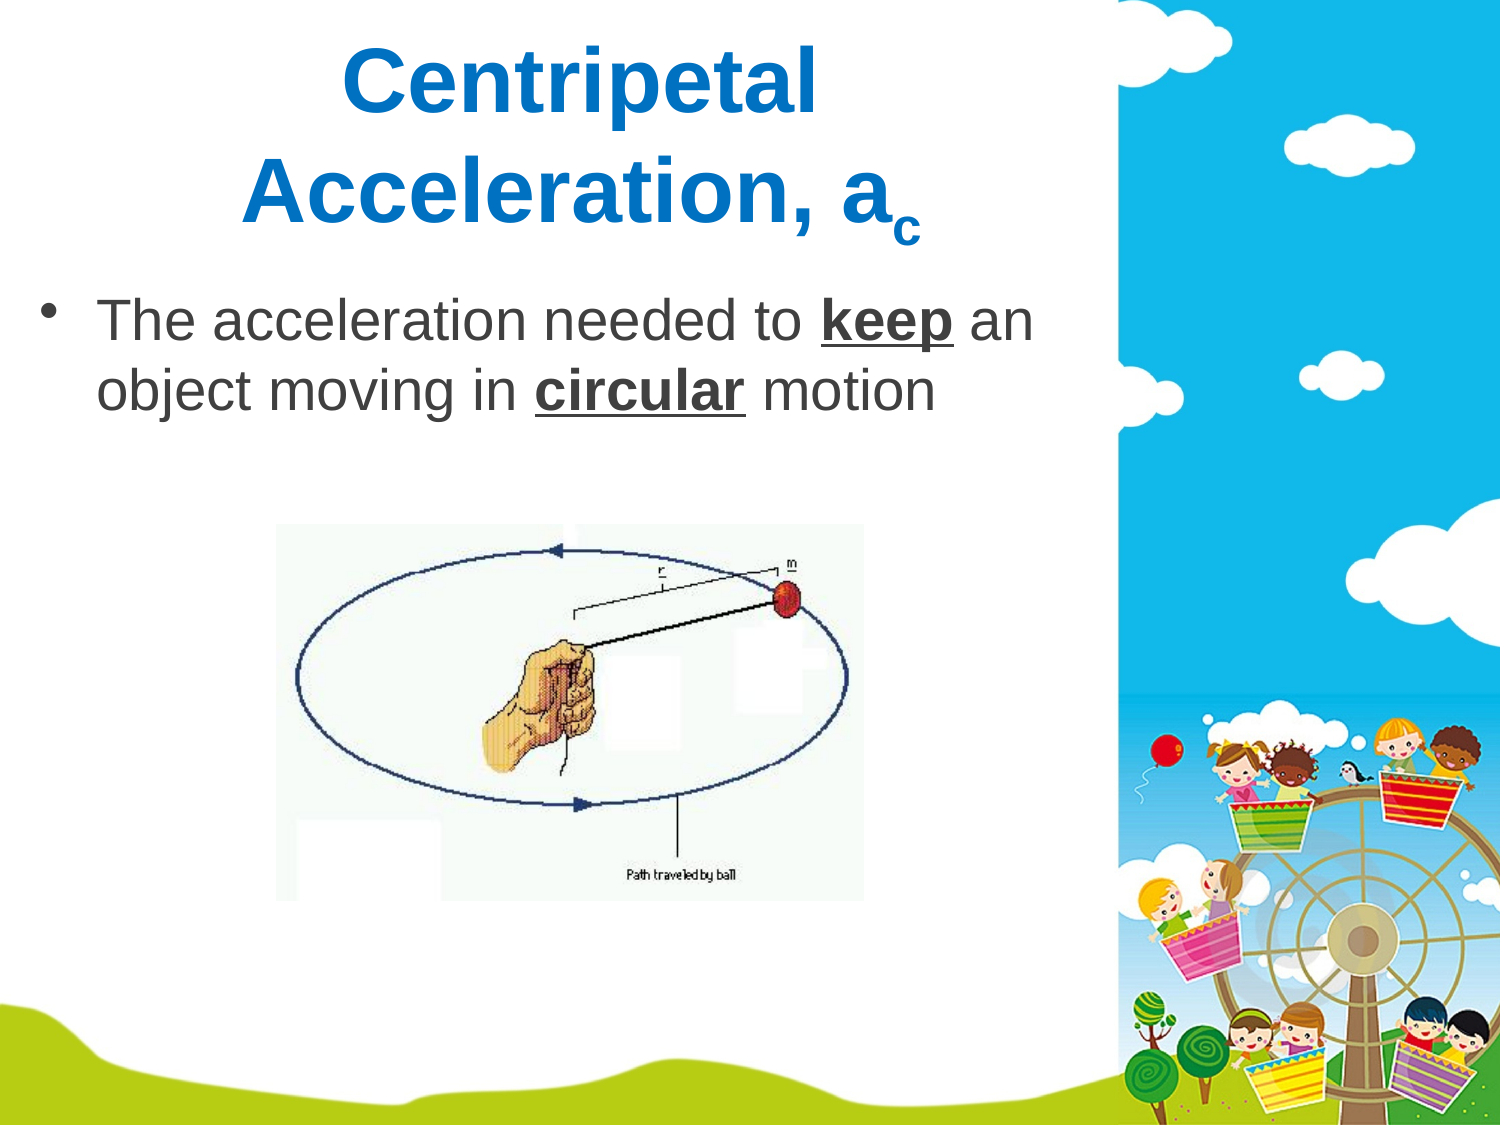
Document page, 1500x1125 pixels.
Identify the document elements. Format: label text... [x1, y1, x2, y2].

title Centripetal Acceleration, ac [74, 44, 1088, 233]
picture [0, 0, 1500, 1125]
picture [1345, 498, 1500, 648]
picture [1298, 349, 1386, 402]
picture [1282, 113, 1417, 178]
list The acceleration needed to keep an object moving in circular motion [24, 274, 1090, 501]
